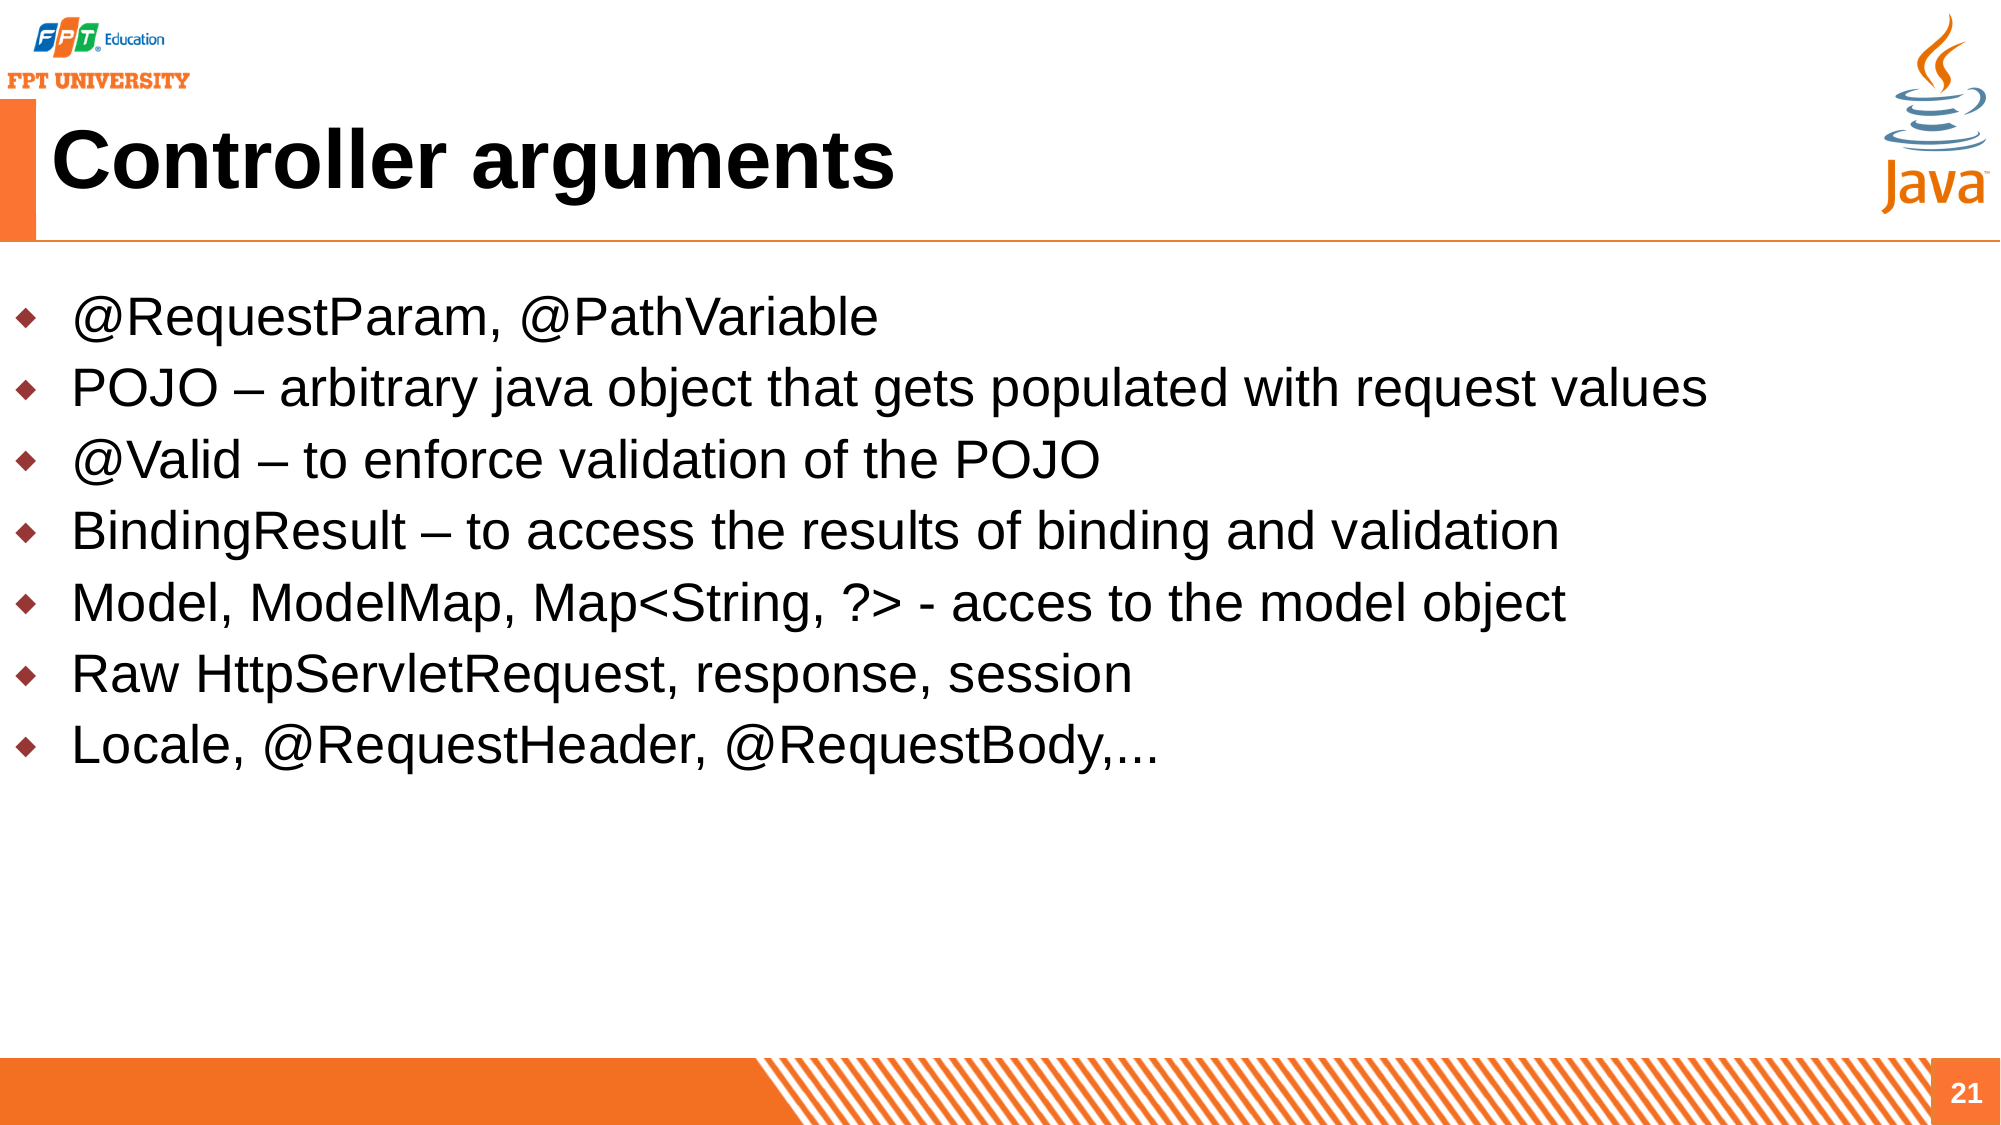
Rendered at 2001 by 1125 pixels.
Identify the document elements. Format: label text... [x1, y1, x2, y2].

picture [0, 1058, 1934, 1125]
title Controller arguments [36, 108, 1869, 215]
list @RequestParam, @PathVariable POJO – arbitrary java object that gets populated with request values @Valid – to enforce validation of the POJO BindingResult – to access the results of binding and validation Model, ModelMap, Map<String, ?> - acces to the model object Raw HttpServletRequest, response, session Locale, @RequestHeader, @RequestBody,... [0, 266, 2000, 1057]
slide_number 21 [1933, 1059, 2000, 1124]
picture [1868, 4, 2000, 226]
picture [0, 2, 197, 99]
